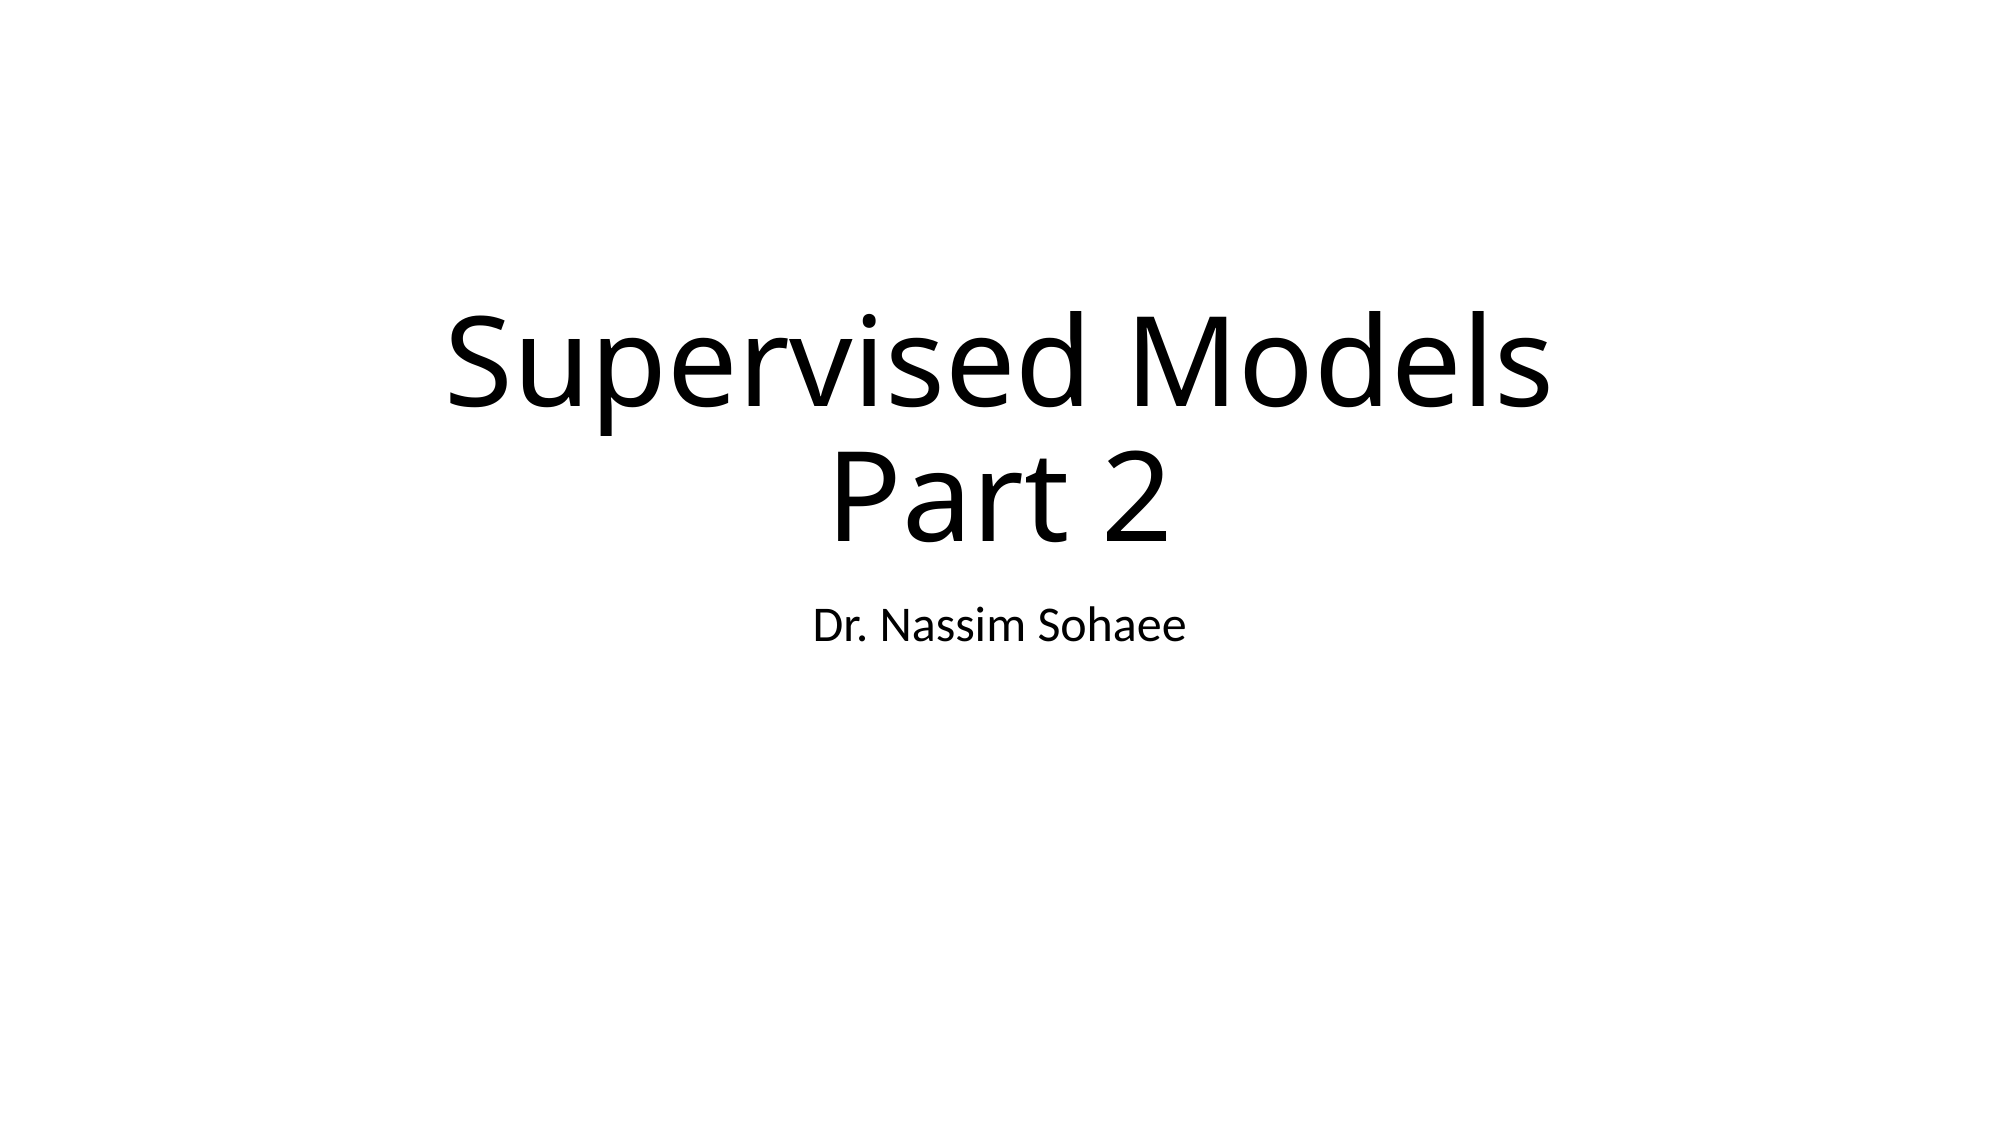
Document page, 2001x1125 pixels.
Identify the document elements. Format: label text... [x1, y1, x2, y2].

subtitle Dr. Nassim Sohaee [249, 590, 1750, 863]
title Supervised Models​ Part 2 [249, 184, 1750, 576]
